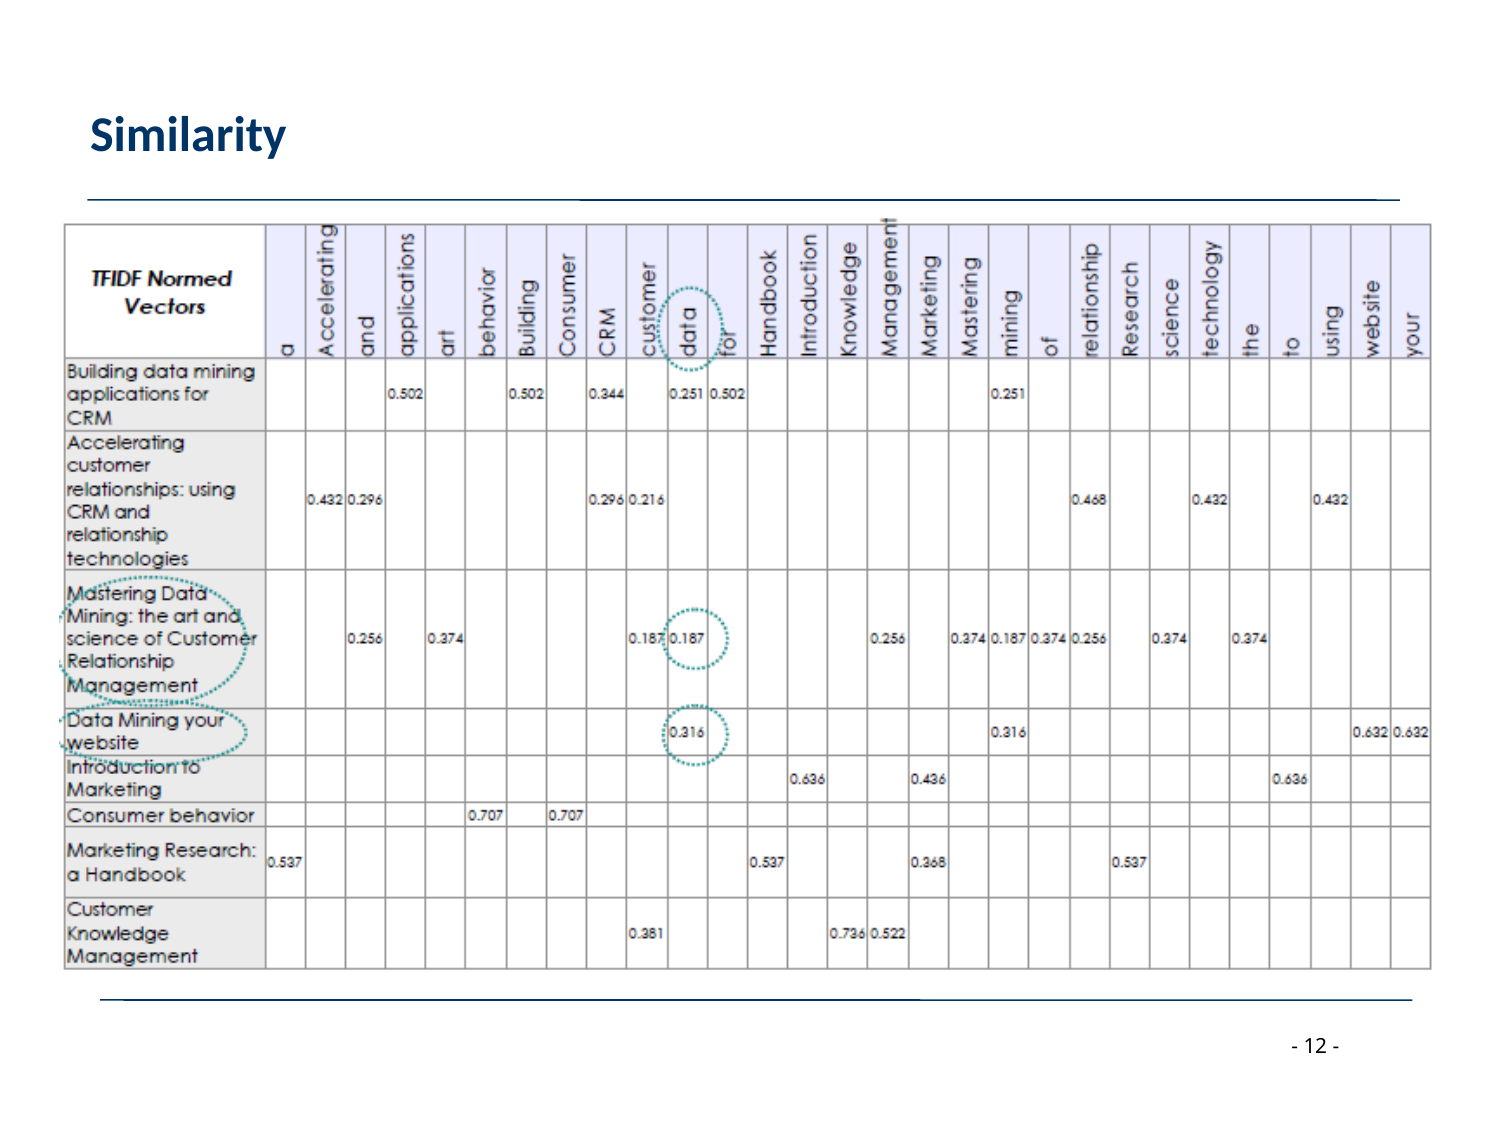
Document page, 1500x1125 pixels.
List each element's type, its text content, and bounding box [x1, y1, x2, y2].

picture [58, 217, 1436, 976]
title Similarity [75, 37, 1425, 216]
